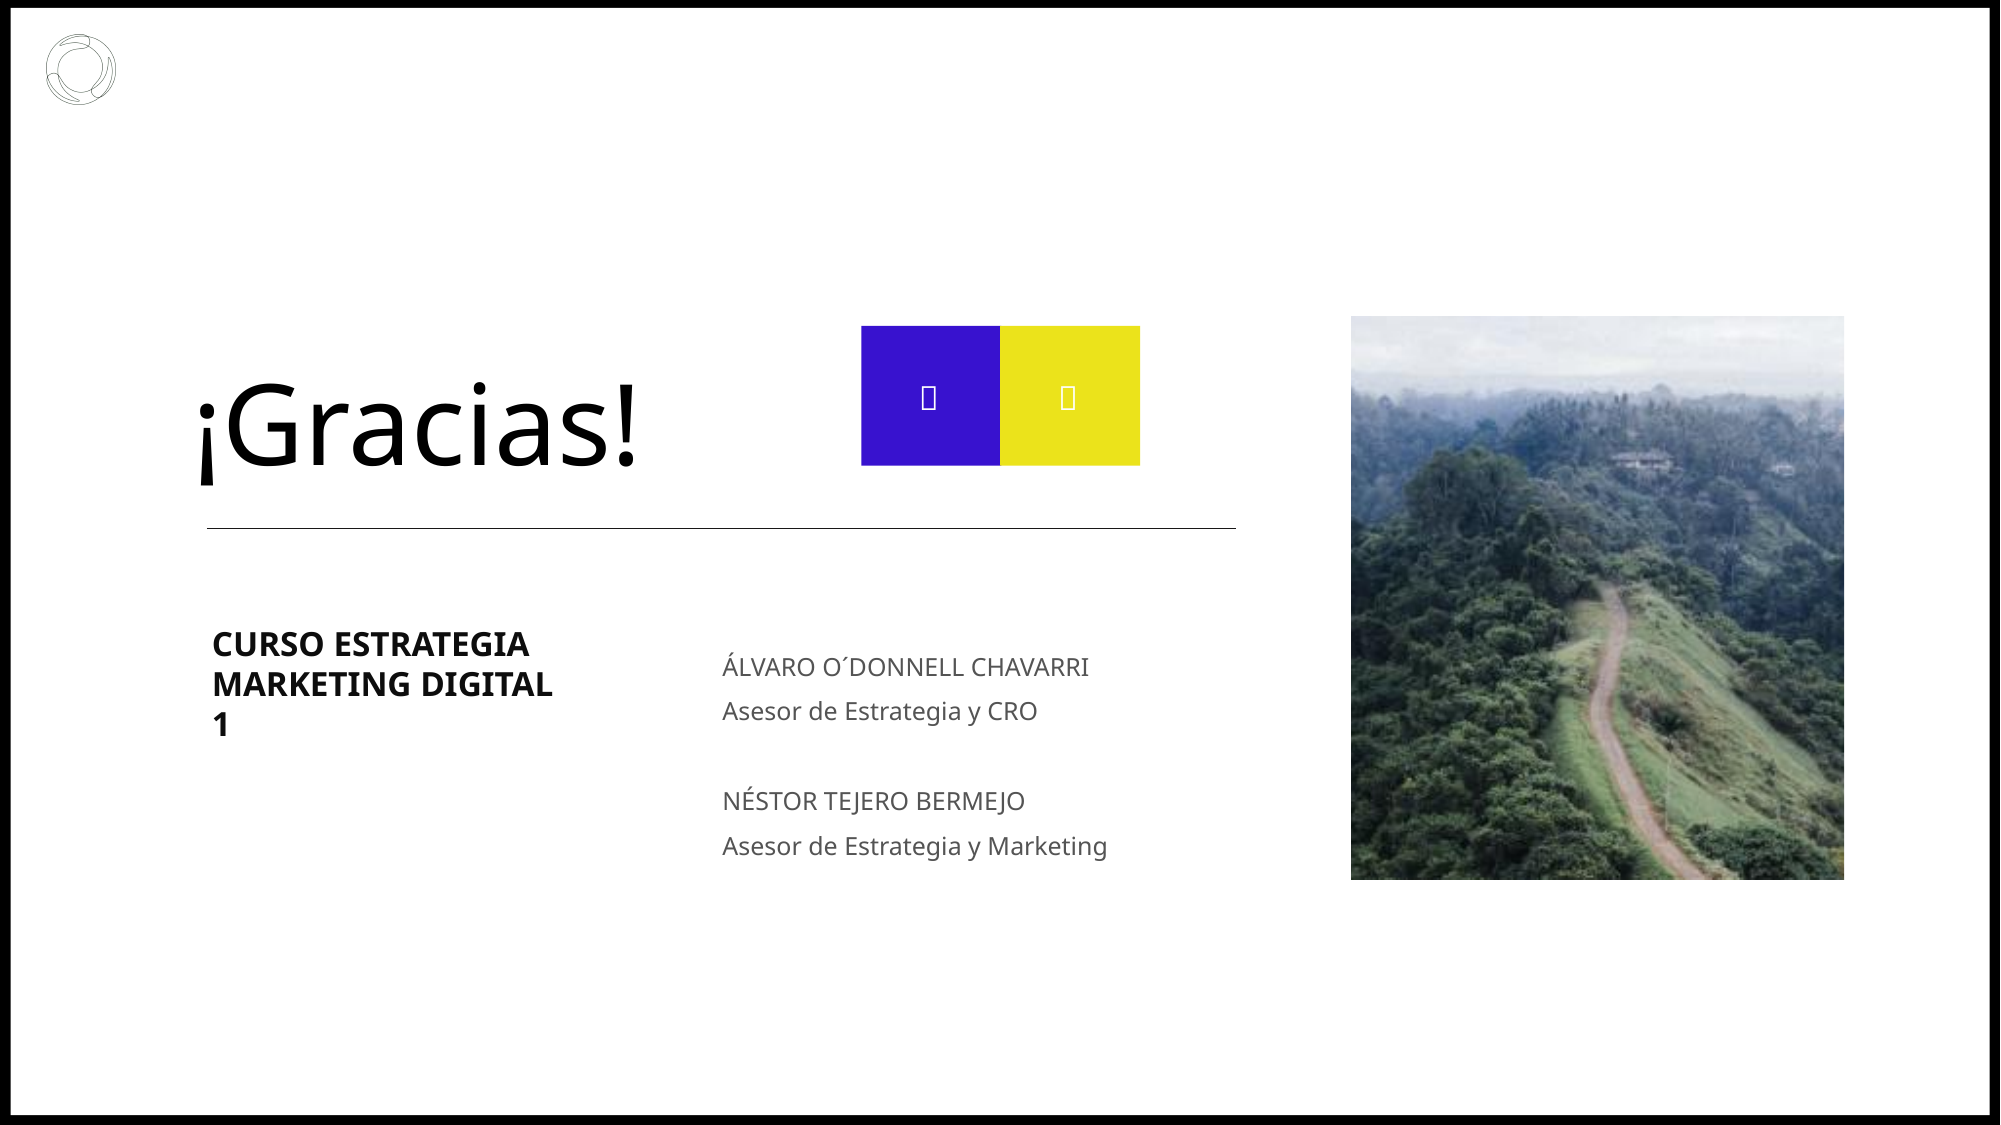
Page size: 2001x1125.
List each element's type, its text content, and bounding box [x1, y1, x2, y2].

text_box ¡Gracias! [177, 345, 657, 496]
text_box [860, 325, 999, 467]
text_box  [880, 369, 978, 425]
picture [1350, 316, 1845, 880]
text_box  [1020, 369, 1117, 425]
text_box ÁLVARO O´DONNELL CHAVARRI Asesor de Estrategia y CRO NÉSTOR TEJERO BERMEJO Asesor de Estrategia y Marketing [707, 628, 1350, 868]
text_box [999, 325, 1141, 467]
picture [46, 34, 116, 105]
text_box CURSO ESTRATEGIA MARKETING DIGITAL 1 [197, 615, 591, 750]
